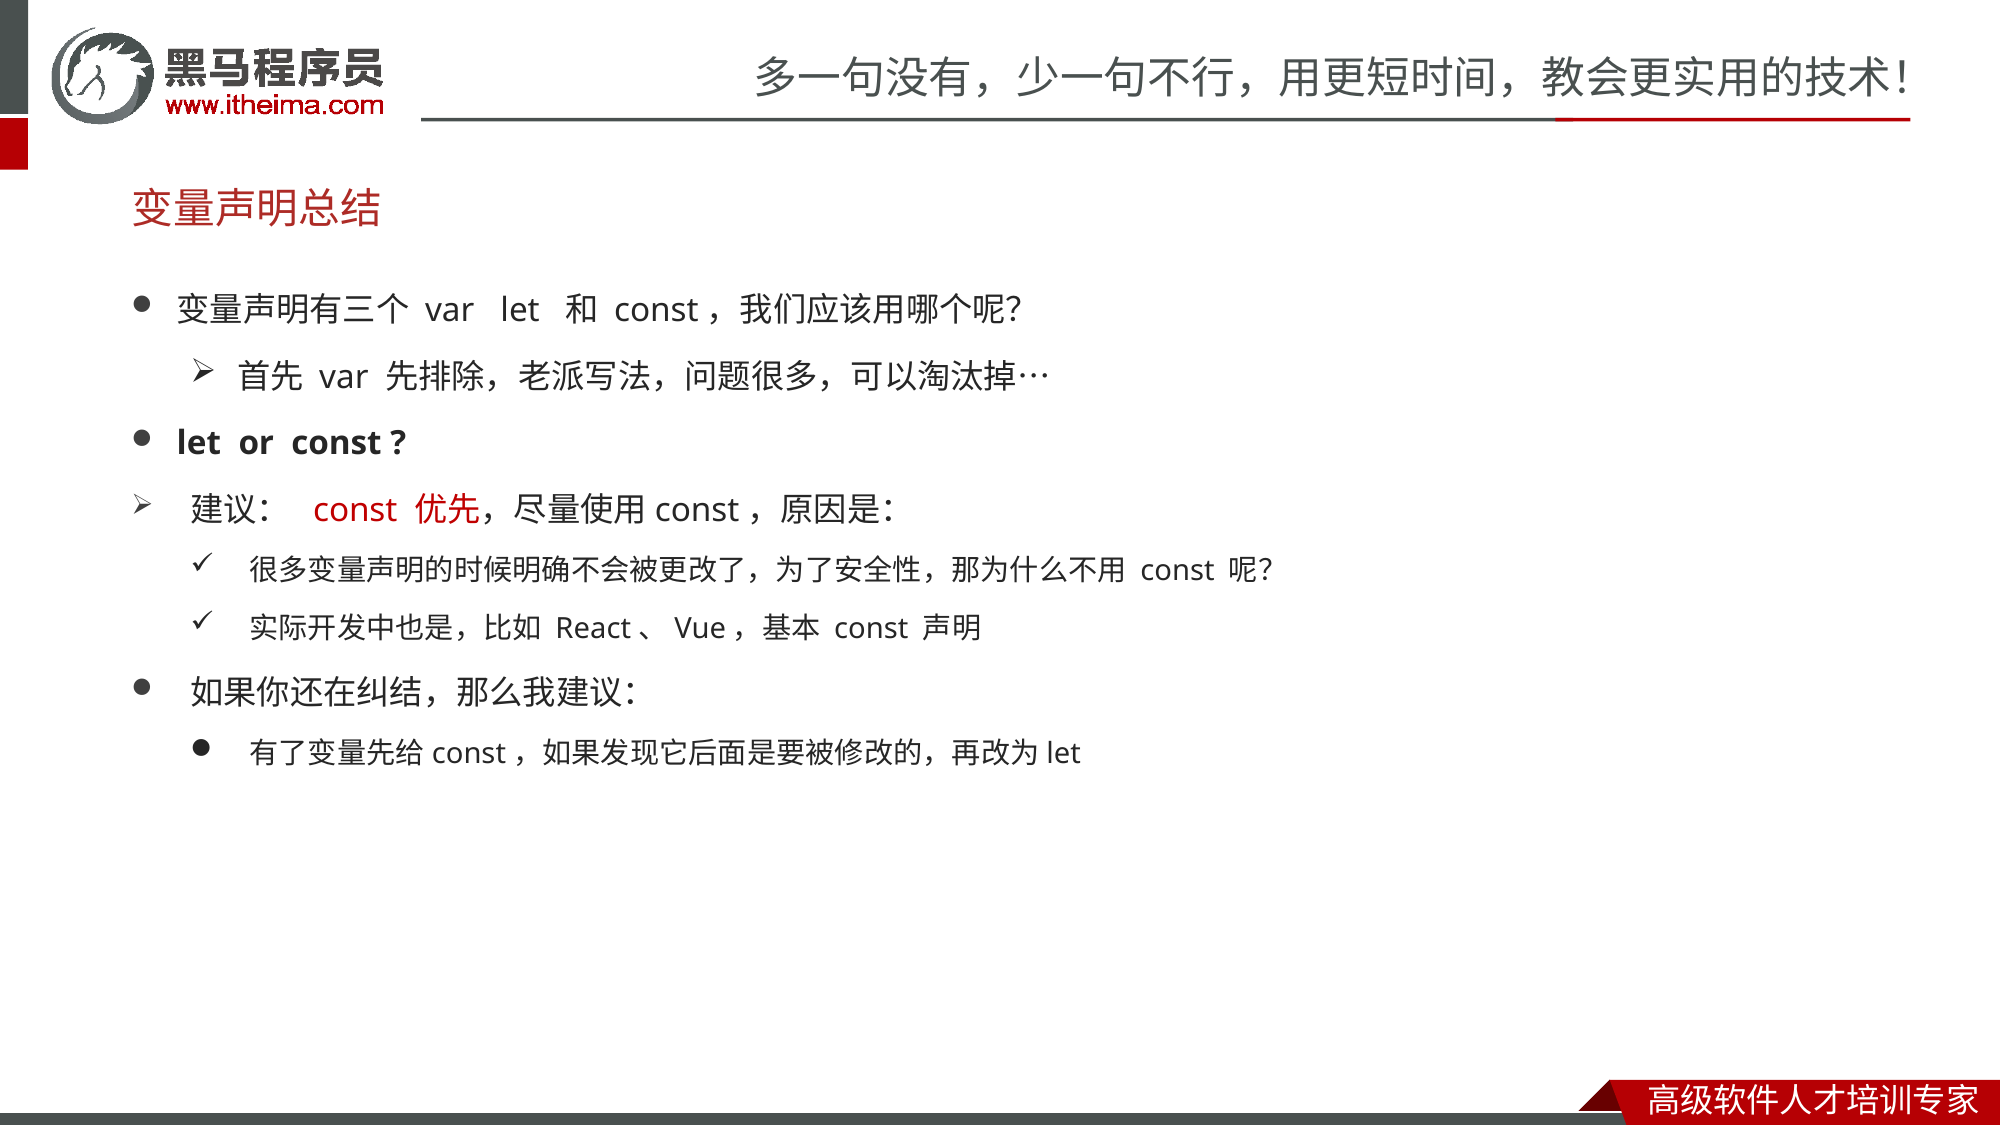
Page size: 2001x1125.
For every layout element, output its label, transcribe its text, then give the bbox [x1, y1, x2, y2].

list 变量声明有三个 var let 和 const，我们应该用哪个呢？ 首先 var 先排除，老派写法，问题很多，可以淘汰掉… let or const ? 建议： const 优先，尽量使用const，原因是： 很多变量声明的时候明确不会被更改了，为了安全性，那为什么不用 const 呢？ 实际开发中也是，比如 React、Vue，基本 const 声明 如果你还在纠结，那么我建议： 有了变量先给const，如果发现它后面是要被修改的，再改为let [116, 261, 1876, 1008]
picture [50, 26, 384, 125]
title 变量声明总结 [116, 164, 1880, 250]
